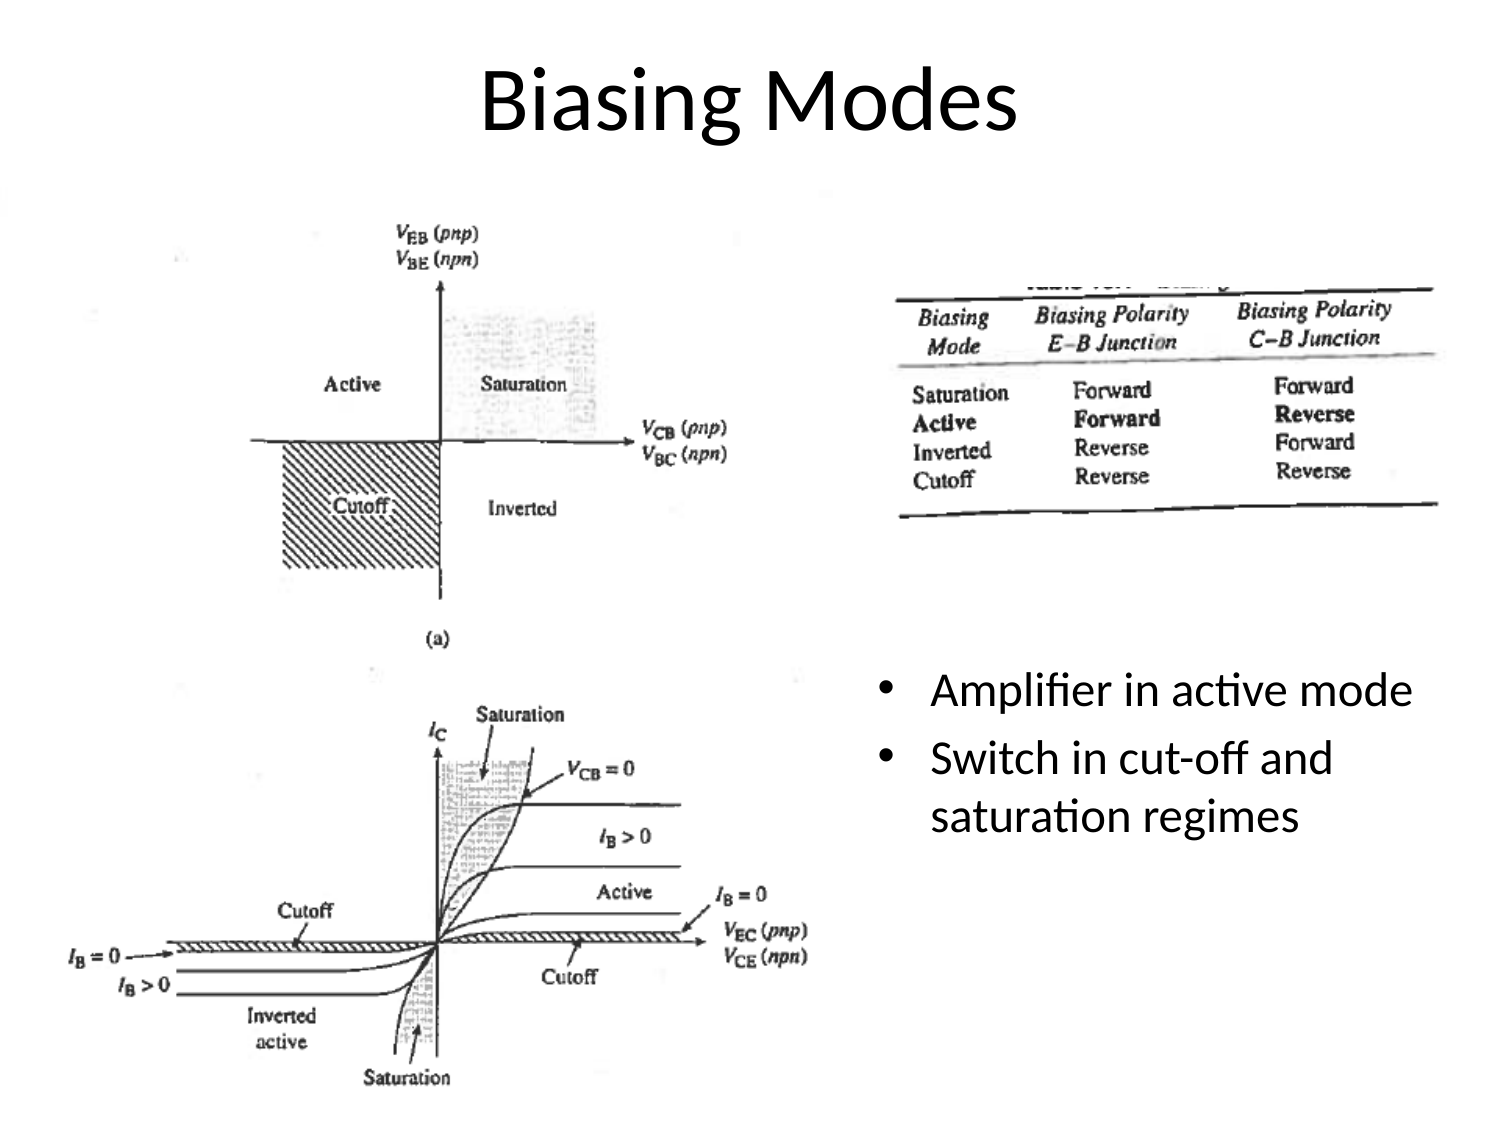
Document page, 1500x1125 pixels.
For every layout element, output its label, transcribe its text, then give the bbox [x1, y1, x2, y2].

title Biasing Modes [75, 0, 1425, 188]
list Amplifier in active mode Switch in cut-off and saturation regimes [862, 650, 1463, 888]
picture [863, 287, 1500, 544]
picture [0, 187, 833, 1091]
